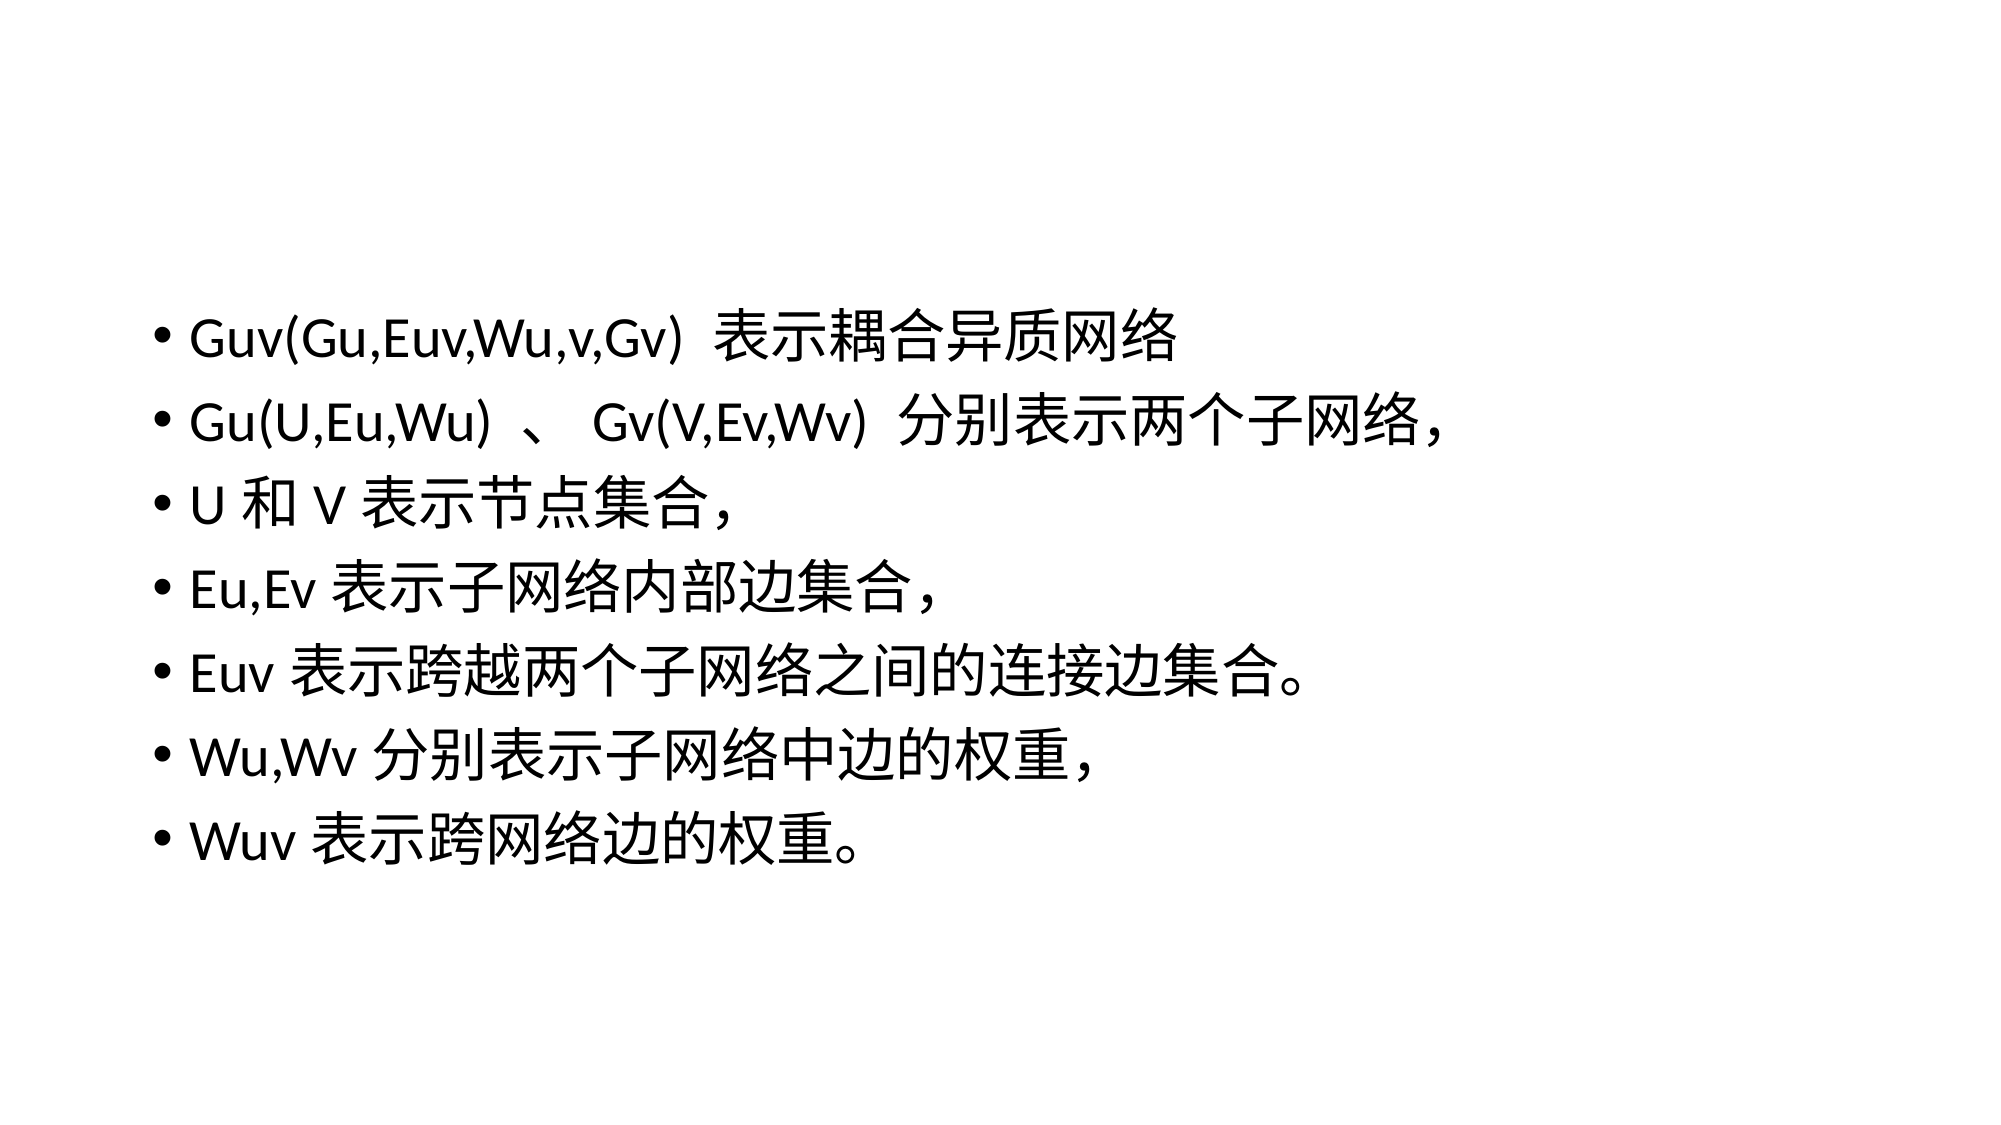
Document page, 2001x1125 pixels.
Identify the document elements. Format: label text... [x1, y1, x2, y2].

list Guv(Gu,Euv,Wu,v,Gv) 表示耦合异质网络 Gu(U,Eu,Wu) 、Gv(V,Ev,Wv) 分别表示两个子网络， U和V表示节点集合， Eu,Ev表示子网络内部边集合， Euv表示跨越两个子网络之间的连接边集合。 Wu,Wv分别表示子网络中边的权重， Wuv表示跨网络边的权重。 [137, 299, 1863, 1014]
